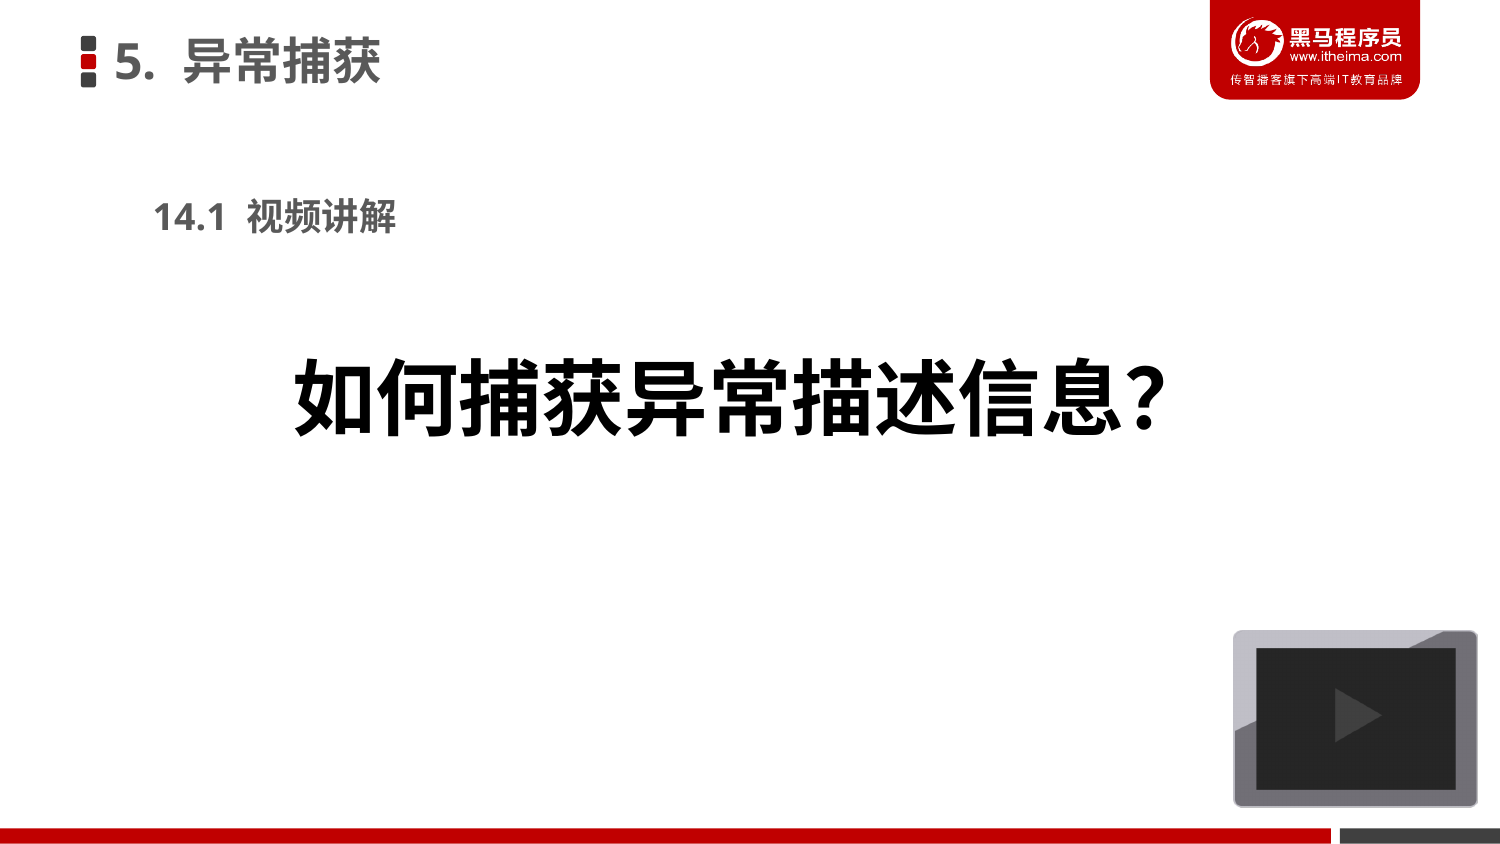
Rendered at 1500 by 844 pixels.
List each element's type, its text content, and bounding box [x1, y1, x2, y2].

picture [1232, 630, 1478, 809]
text_box 如何捕获异常描述信息？ [219, 339, 1281, 455]
text_box 5. 异常捕获 [103, 0, 987, 130]
picture [1212, 8, 1421, 94]
text_box 14.1 视频讲解 [138, 185, 715, 246]
